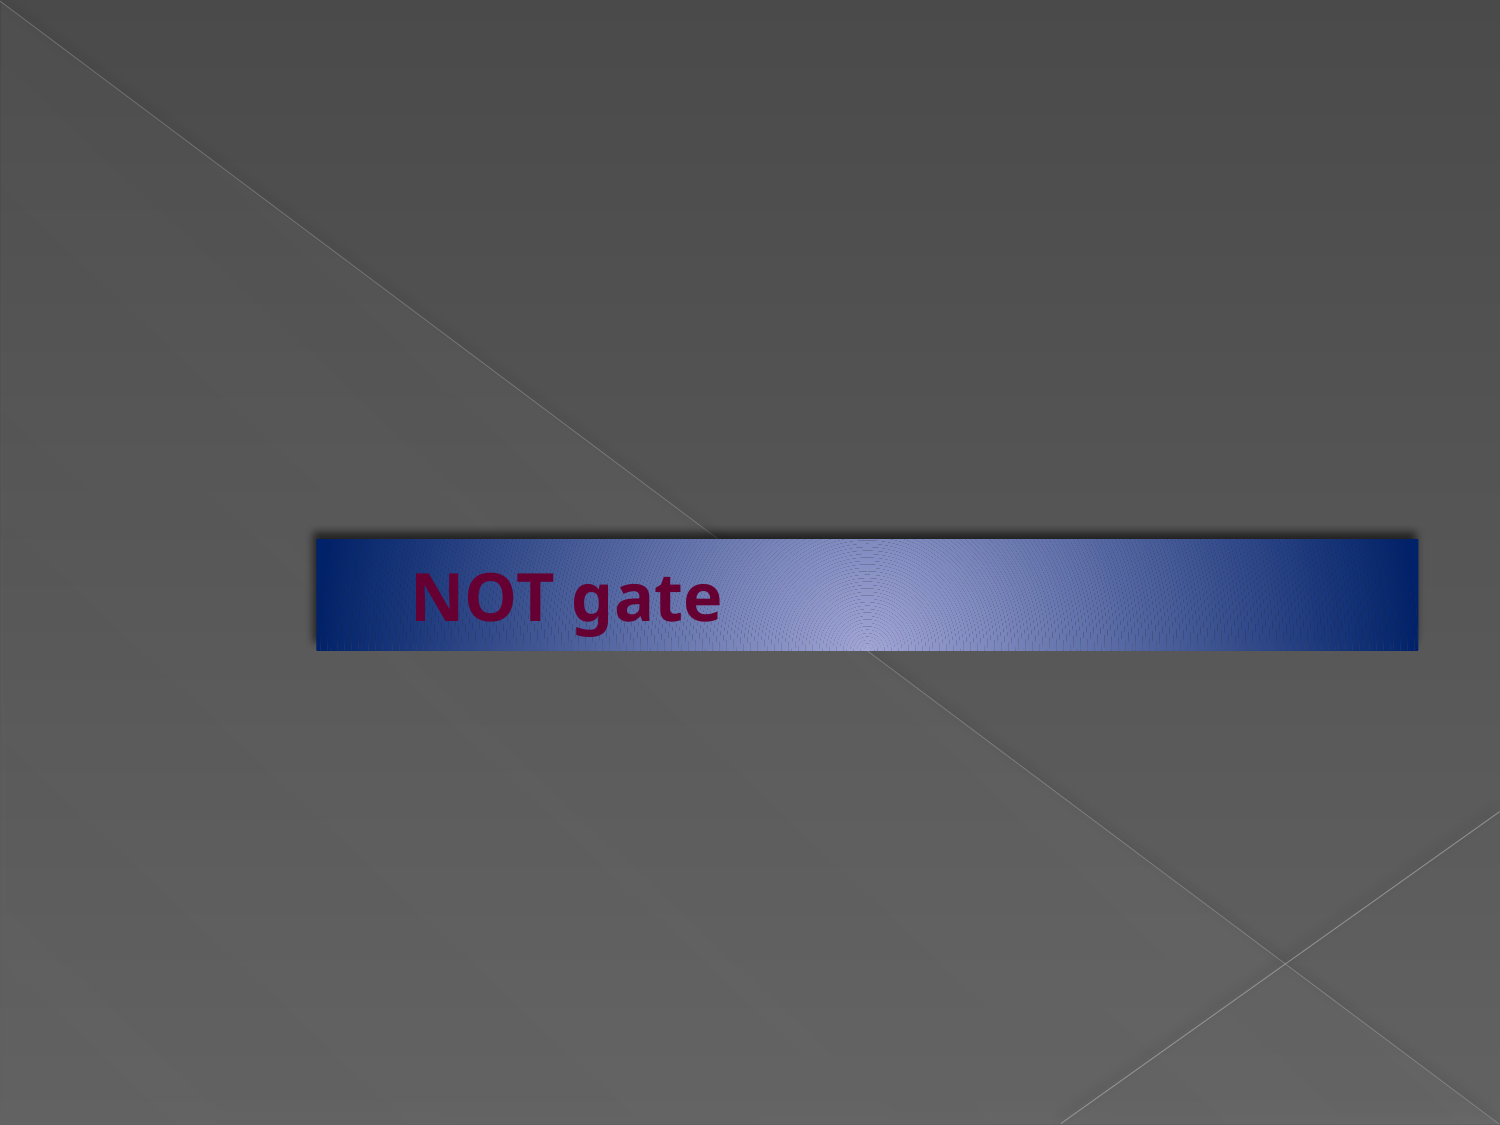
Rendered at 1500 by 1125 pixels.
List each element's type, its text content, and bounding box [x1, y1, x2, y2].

title NOT gate [316, 539, 1419, 651]
